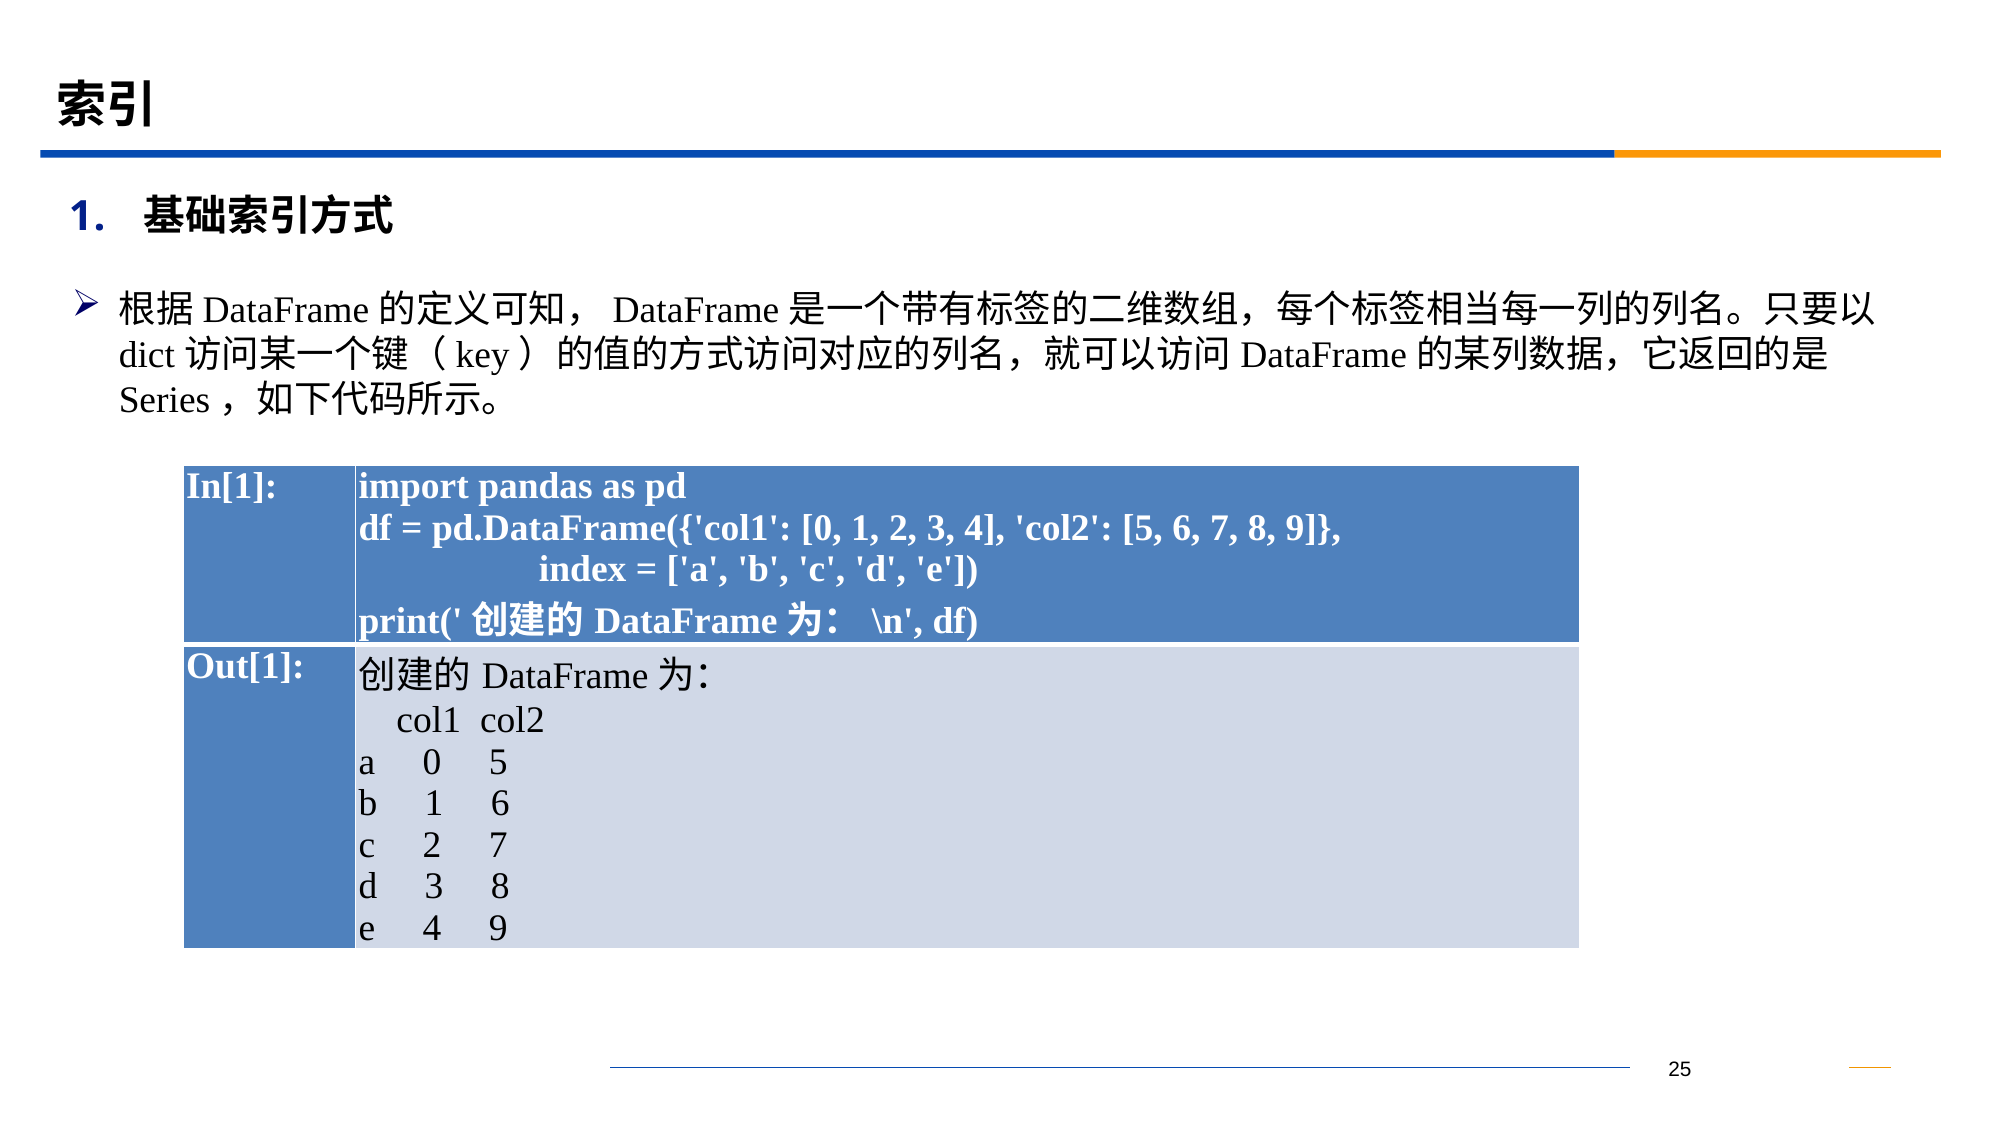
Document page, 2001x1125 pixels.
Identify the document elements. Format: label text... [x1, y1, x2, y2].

table_cell Out[1]: [184, 647, 355, 948]
table_cell 创建的DataFrame为： col1 col2 a 0 5 b 1 6 c 2 7 d 3 8 e 4 9 [356, 647, 1579, 948]
table_header In[1]: [184, 466, 355, 642]
title 索引 [41, 58, 1842, 146]
table_header import pandas as pd df = pd.DataFrame({'col1': [0, 1, 2, 3, 4], 'col2': [5, 6, 7, 8, 9]}, index = ['a', 'b', 'c', 'd', 'e']) print('创建的DataFrame为：\n', df) [356, 466, 1579, 642]
list 基础索引方式 [53, 178, 1877, 249]
text_box 根据DataFrame的定义可知，DataFrame是一个带有标签的二维数组，每个标签相当每一列的列名。只要以dict访问某一个键（key）的值的方式访问对应的列名，就可以访问DataFrame的某列数据，它返回的是Series，如下代码所示。 [56, 255, 1945, 450]
